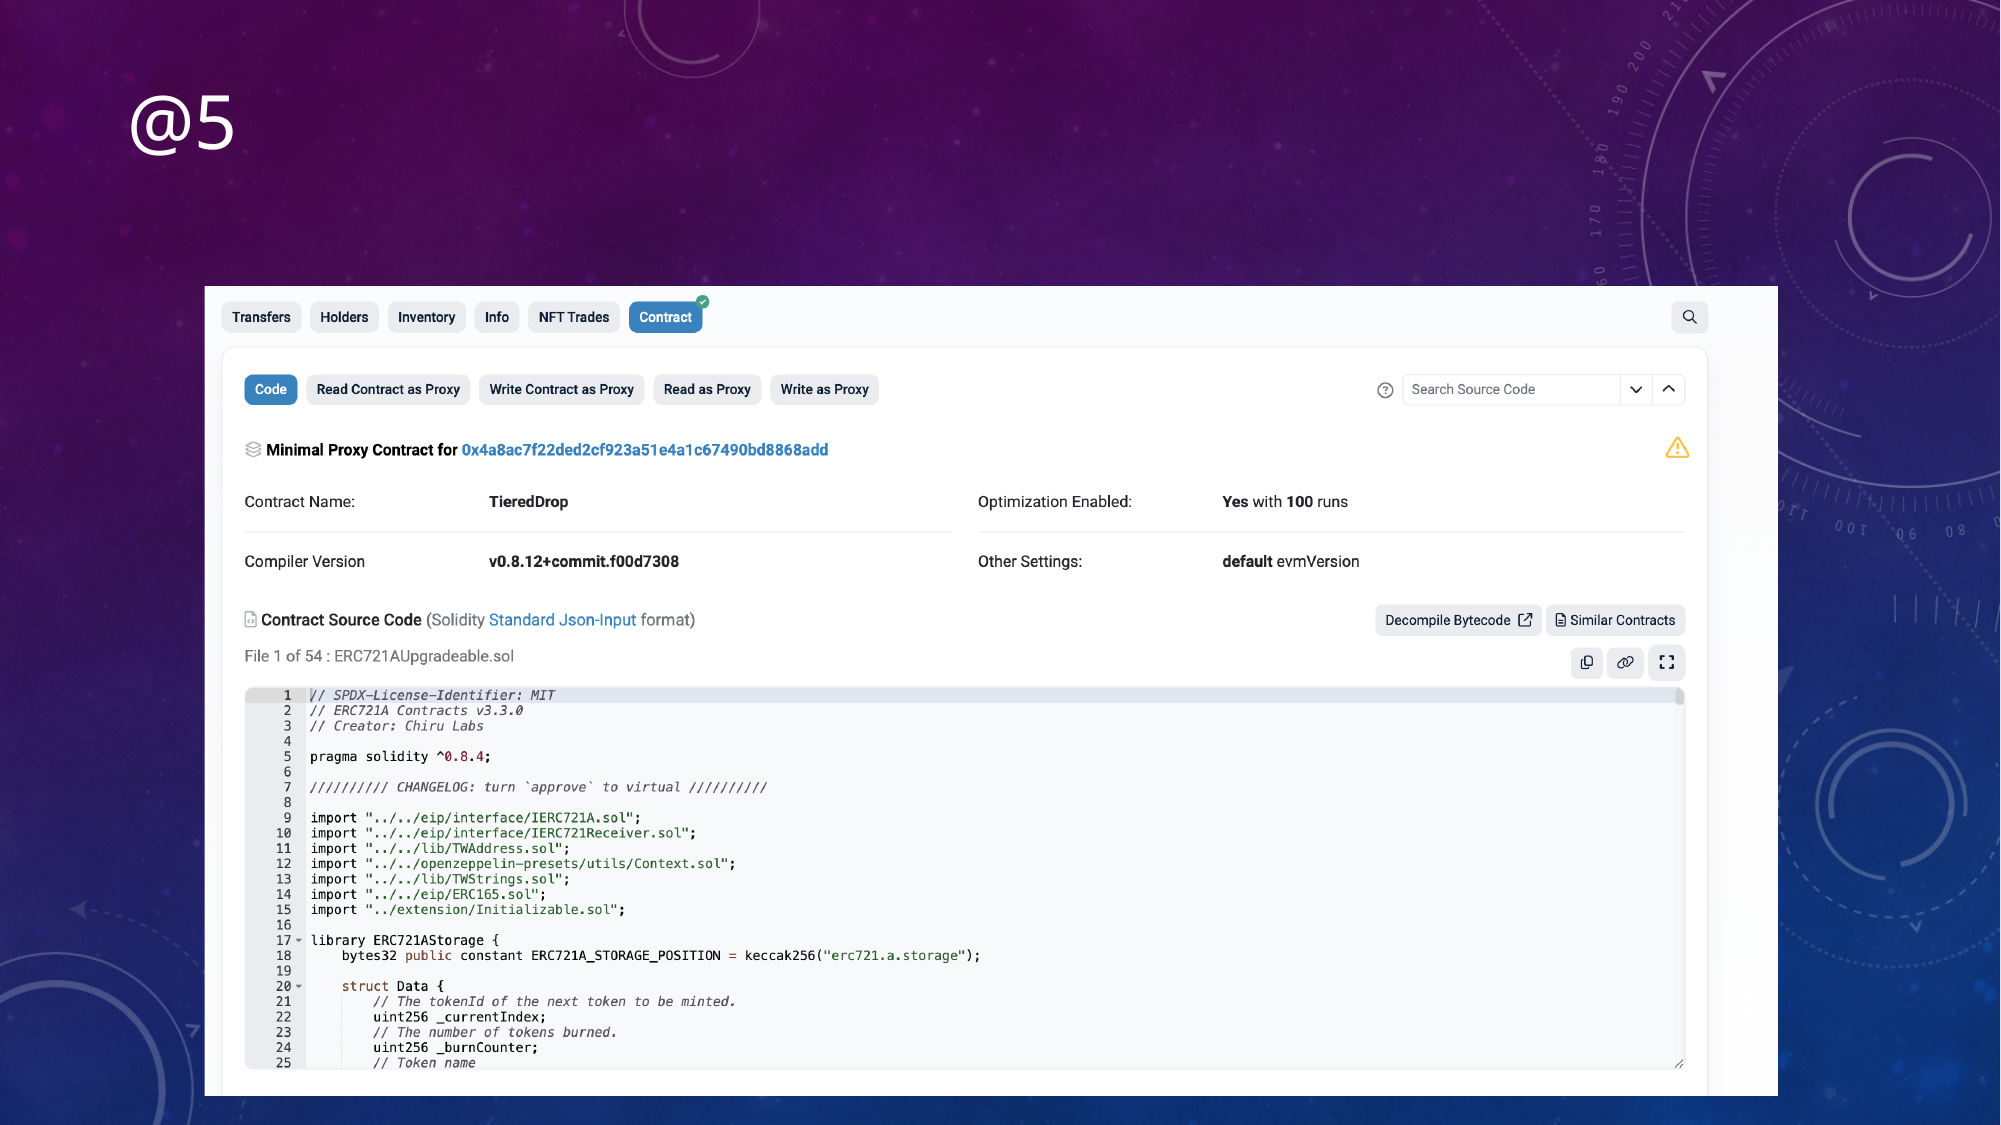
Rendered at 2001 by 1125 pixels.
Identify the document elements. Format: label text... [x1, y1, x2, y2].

title @5 [112, 0, 1775, 239]
picture [0, 0, 2001, 1125]
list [204, 99, 1796, 1097]
